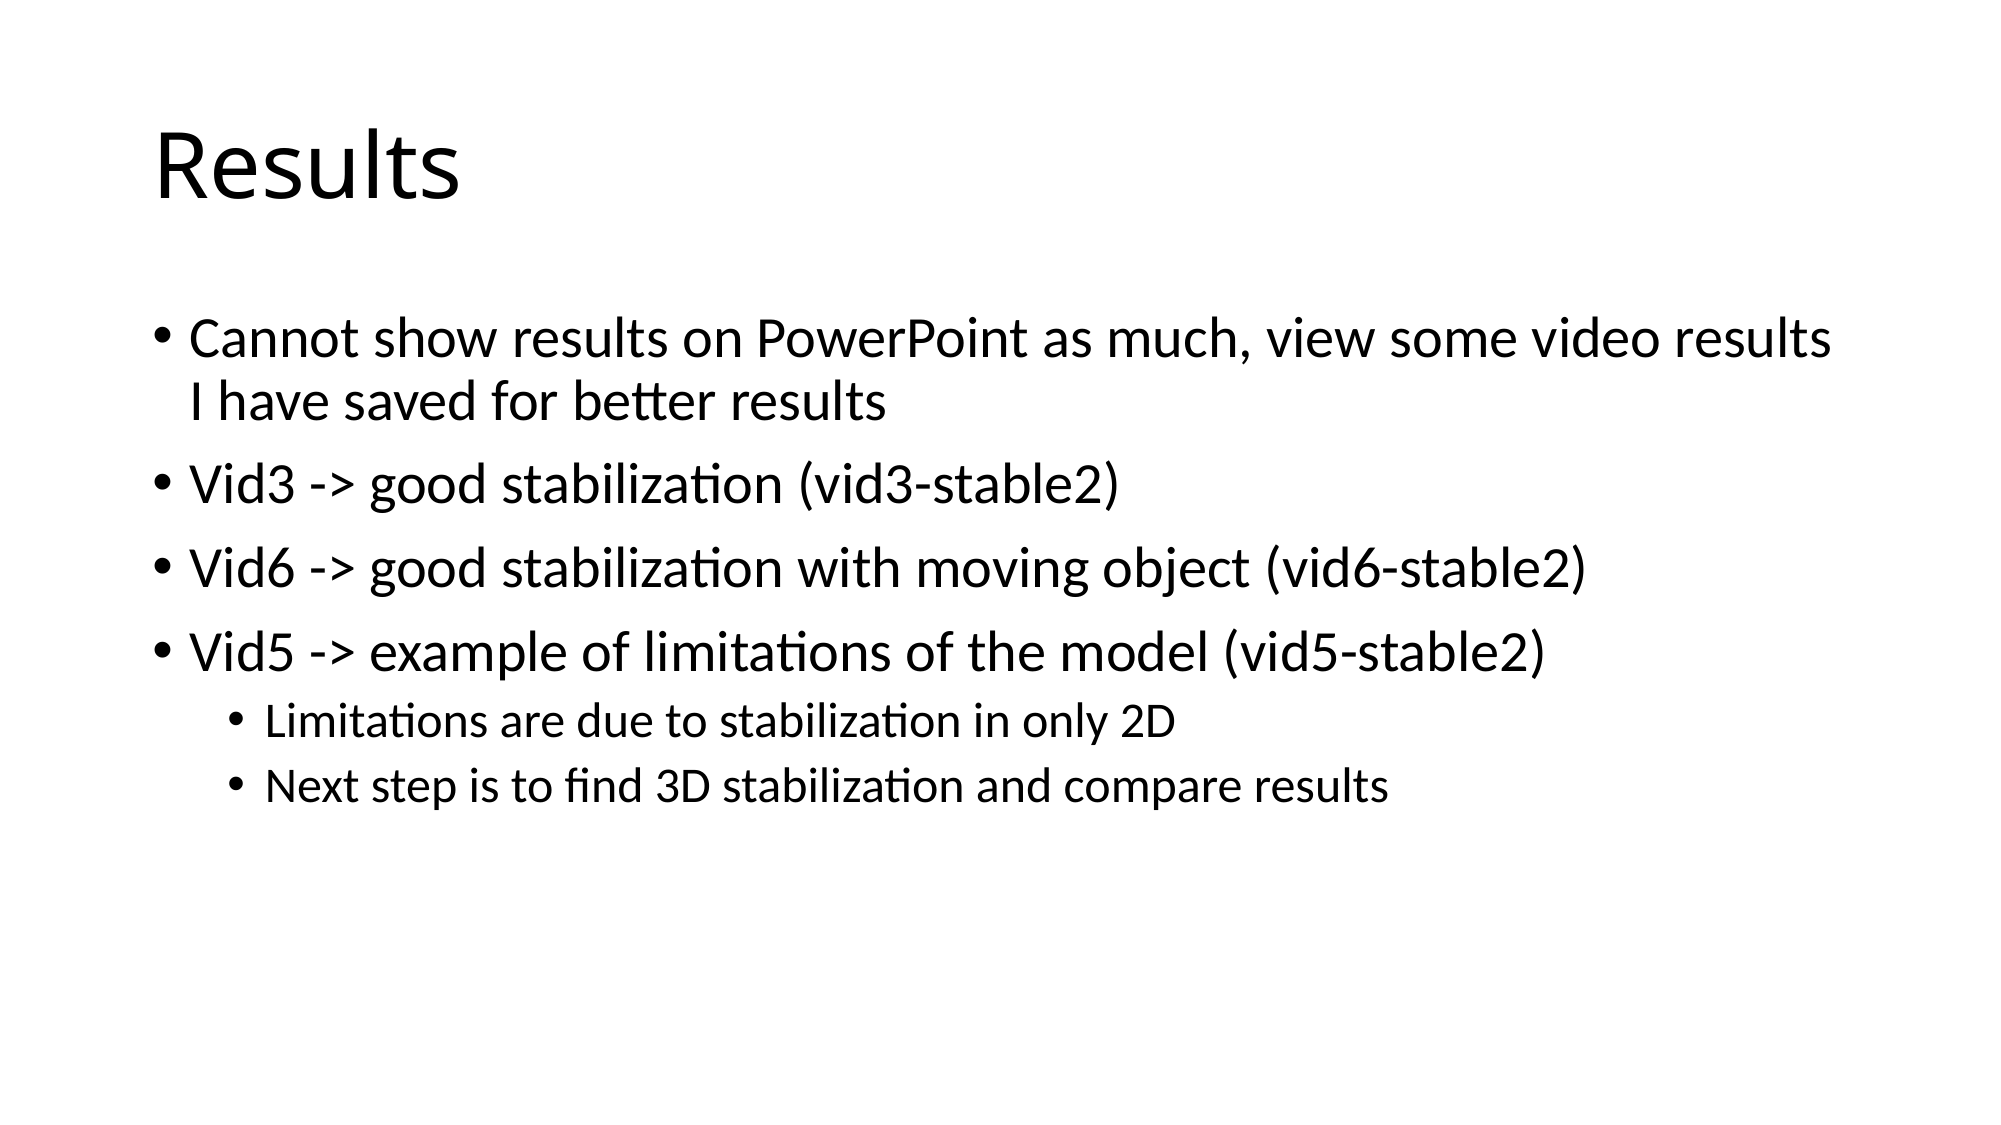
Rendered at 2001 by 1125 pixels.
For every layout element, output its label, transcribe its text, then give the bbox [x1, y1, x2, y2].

title Results [137, 59, 1863, 278]
list Cannot show results on PowerPoint as much, view some video results I have saved for better results Vid3 -> good stabilization (vid3-stable2) Vid6 -> good stabilization with moving object (vid6-stable2) Vid5 -> example of limitations of the model (vid5-stable2) Limitations are due to stabilization in only 2D Next step is to find 3D stabilization and compare results [137, 299, 1863, 1014]
